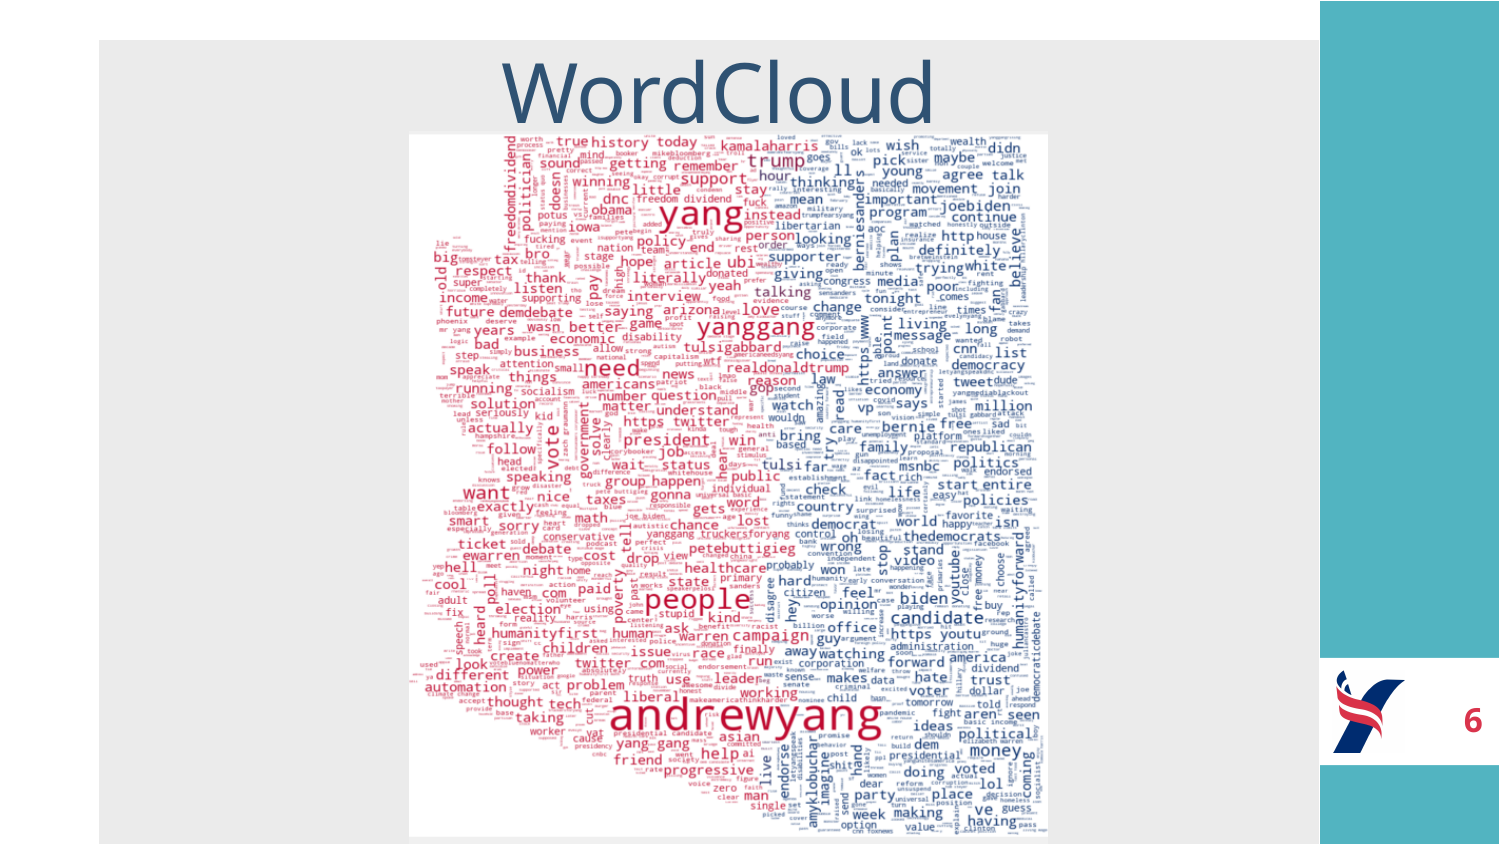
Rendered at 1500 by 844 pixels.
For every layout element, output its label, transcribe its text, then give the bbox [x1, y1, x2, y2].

text_box [1319, 0, 1500, 657]
text_box 6 [1448, 684, 1500, 739]
title WordCloud [409, 31, 1031, 129]
picture [408, 131, 1049, 844]
text_box [1319, 766, 1500, 844]
picture [1332, 670, 1405, 753]
text_box [1319, 657, 1500, 766]
